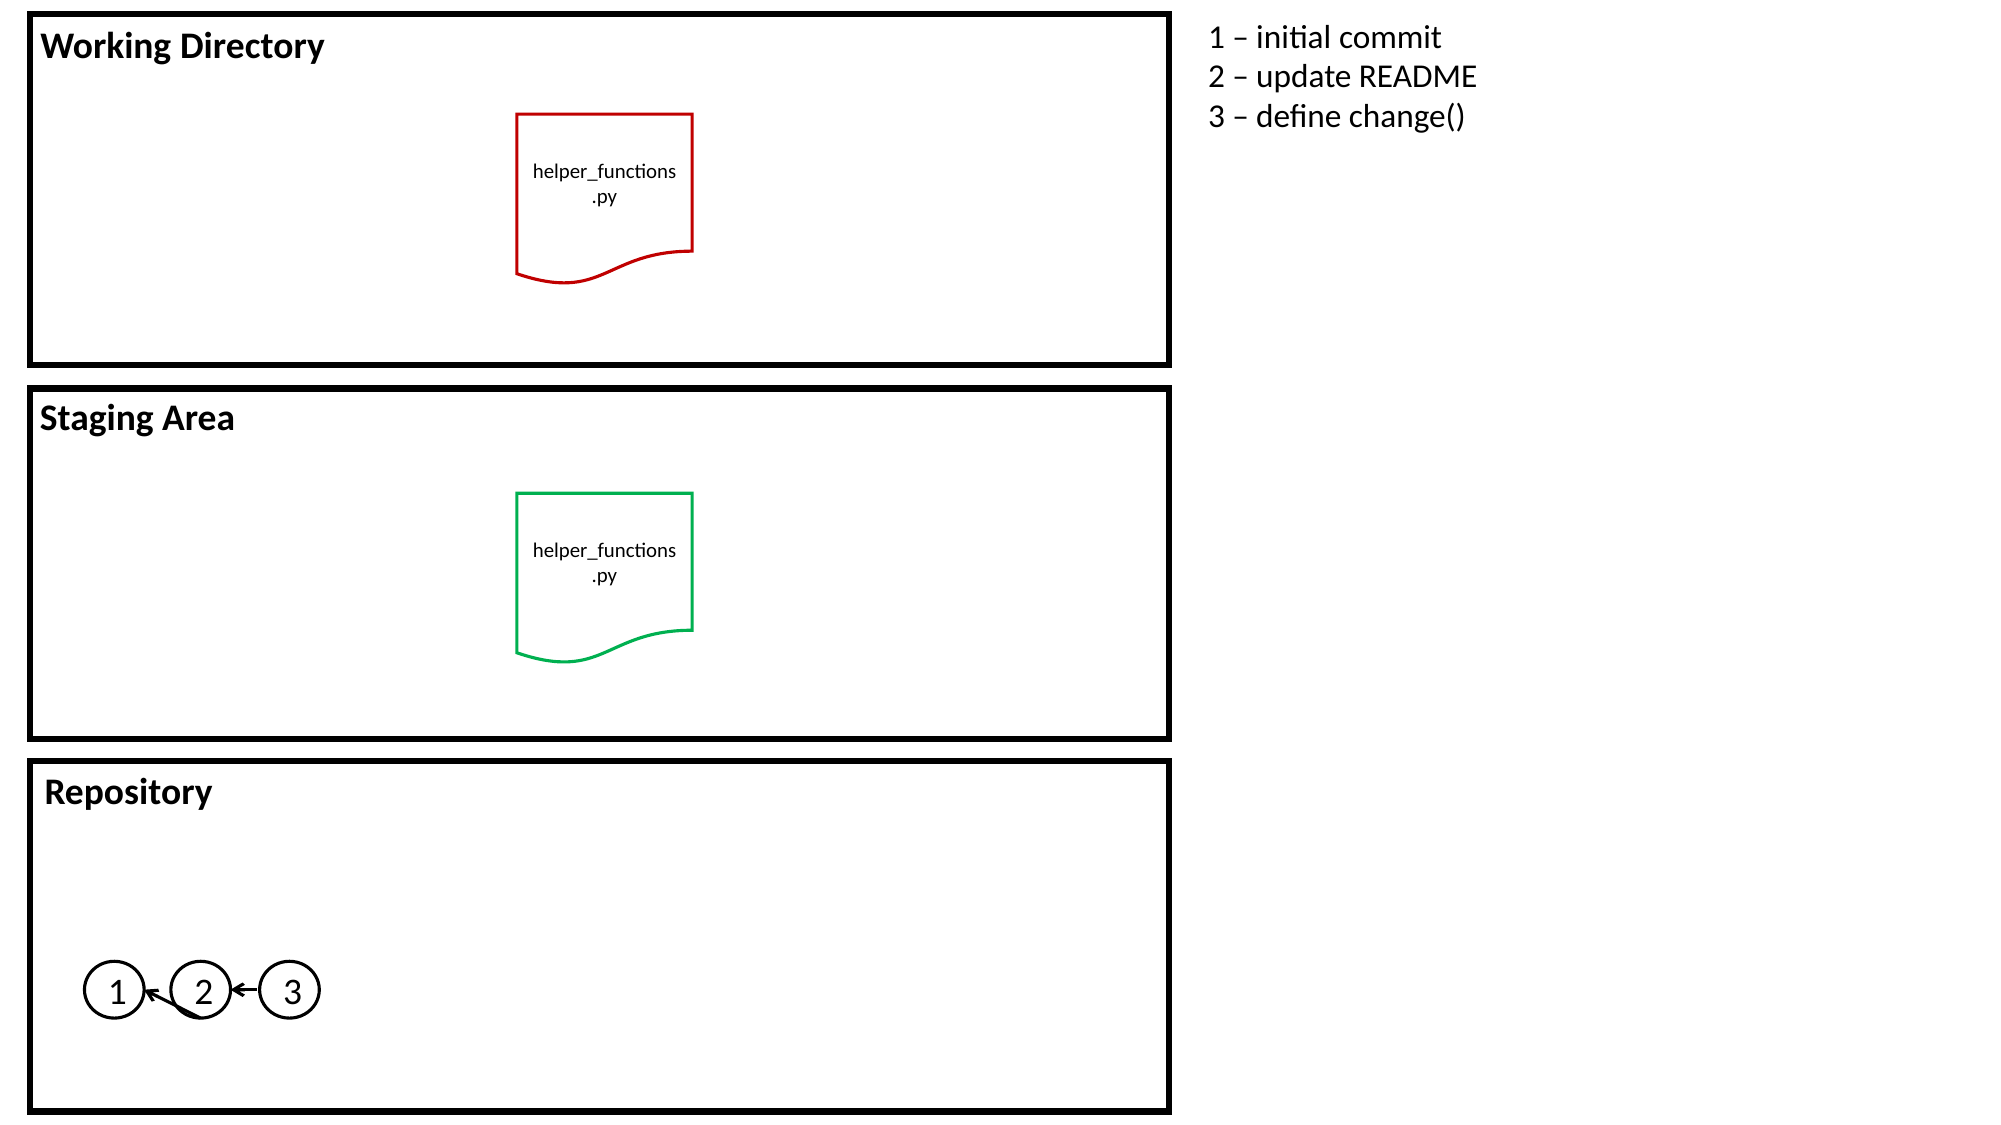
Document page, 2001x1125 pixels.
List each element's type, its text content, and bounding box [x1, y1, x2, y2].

text_box Staging Area [25, 385, 253, 446]
text_box helper_functions.py [515, 113, 694, 284]
text_box 1 [83, 960, 146, 1020]
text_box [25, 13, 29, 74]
text_box 11 – initial commit 12 – update README 13 – define change() [1176, 7, 1816, 142]
text_box [29, 13, 1170, 366]
text_box 3 [258, 960, 321, 1020]
text_box [29, 760, 1170, 1112]
text_box helper_functions.py [515, 492, 694, 663]
text_box 2 [169, 960, 232, 1020]
text_box [29, 387, 1170, 740]
